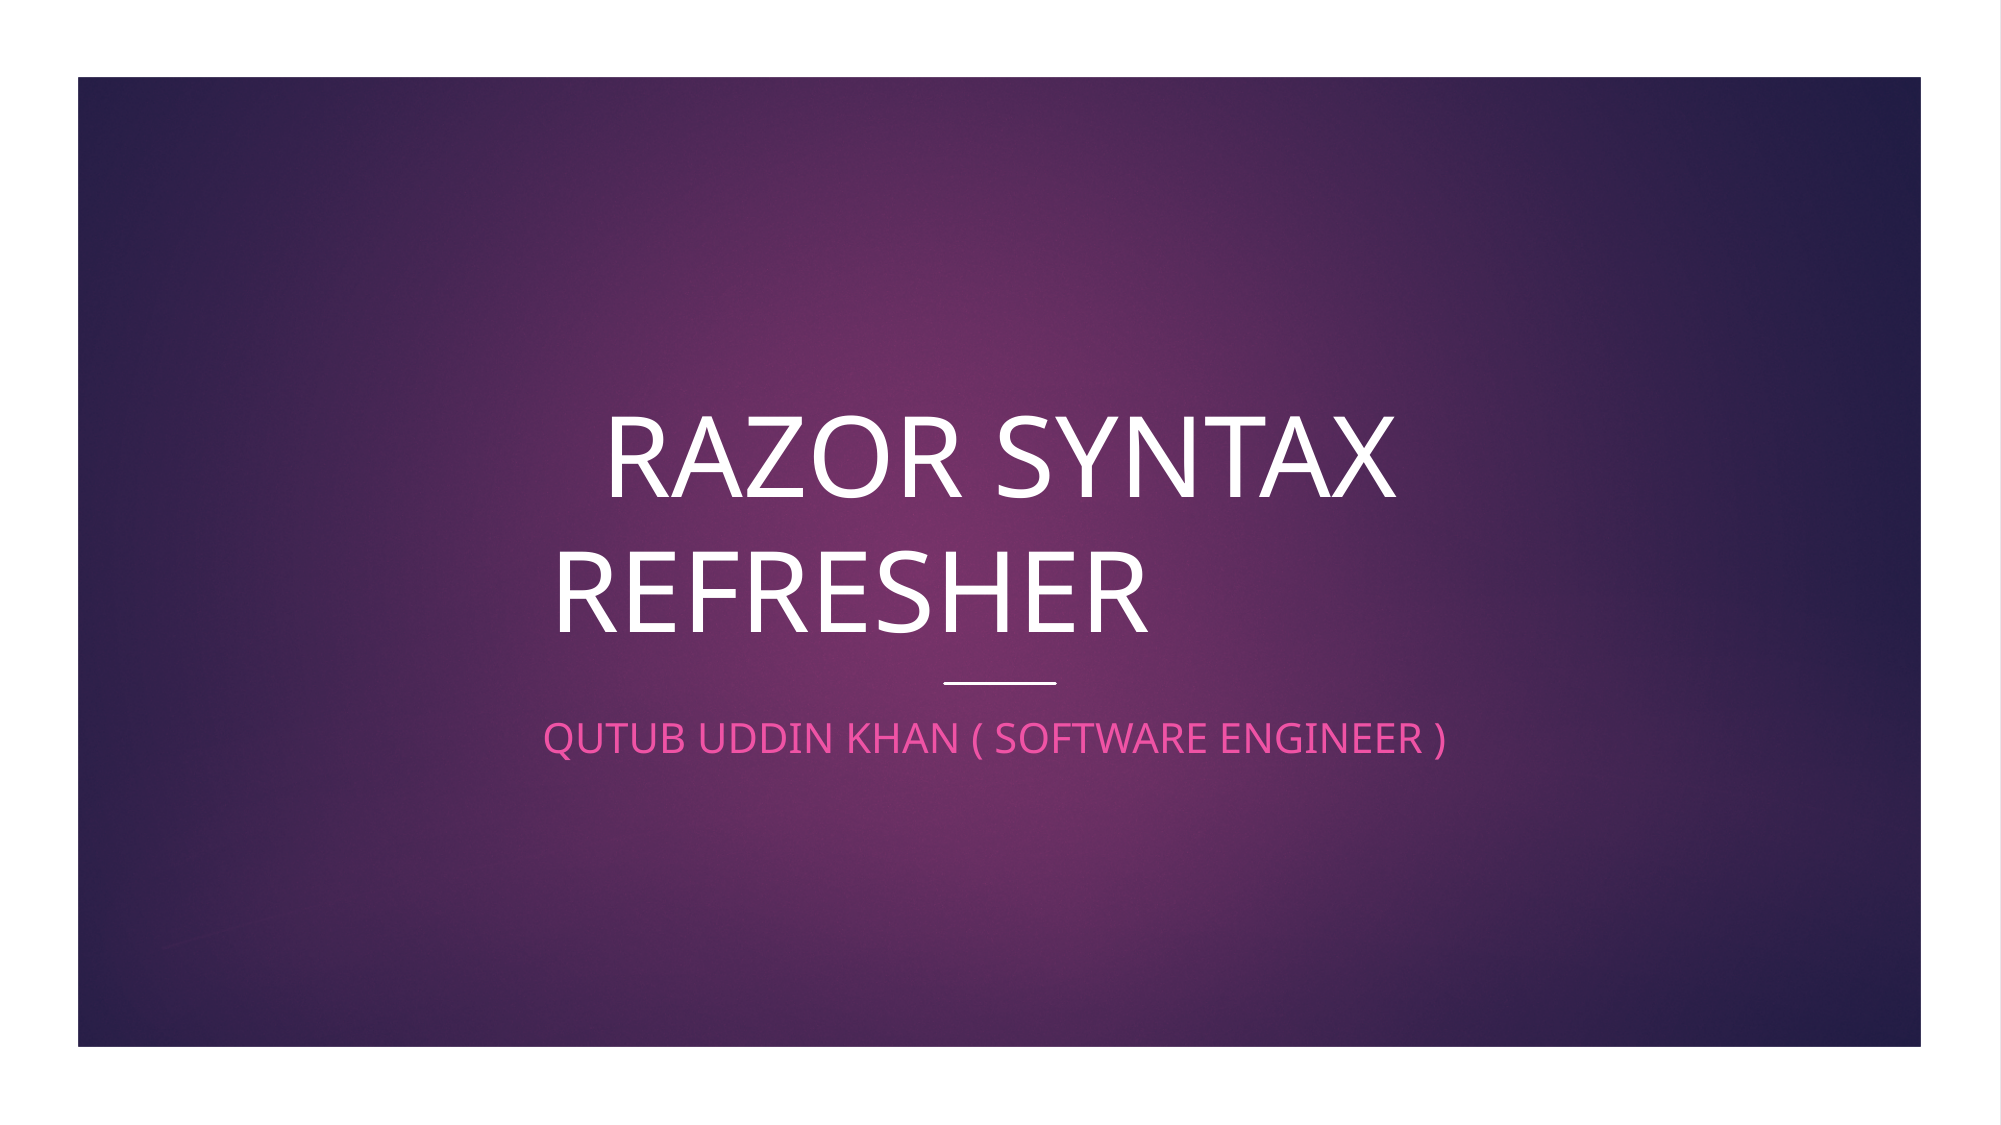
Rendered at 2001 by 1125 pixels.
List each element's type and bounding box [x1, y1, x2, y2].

text_box [0, 0, 2000, 1125]
